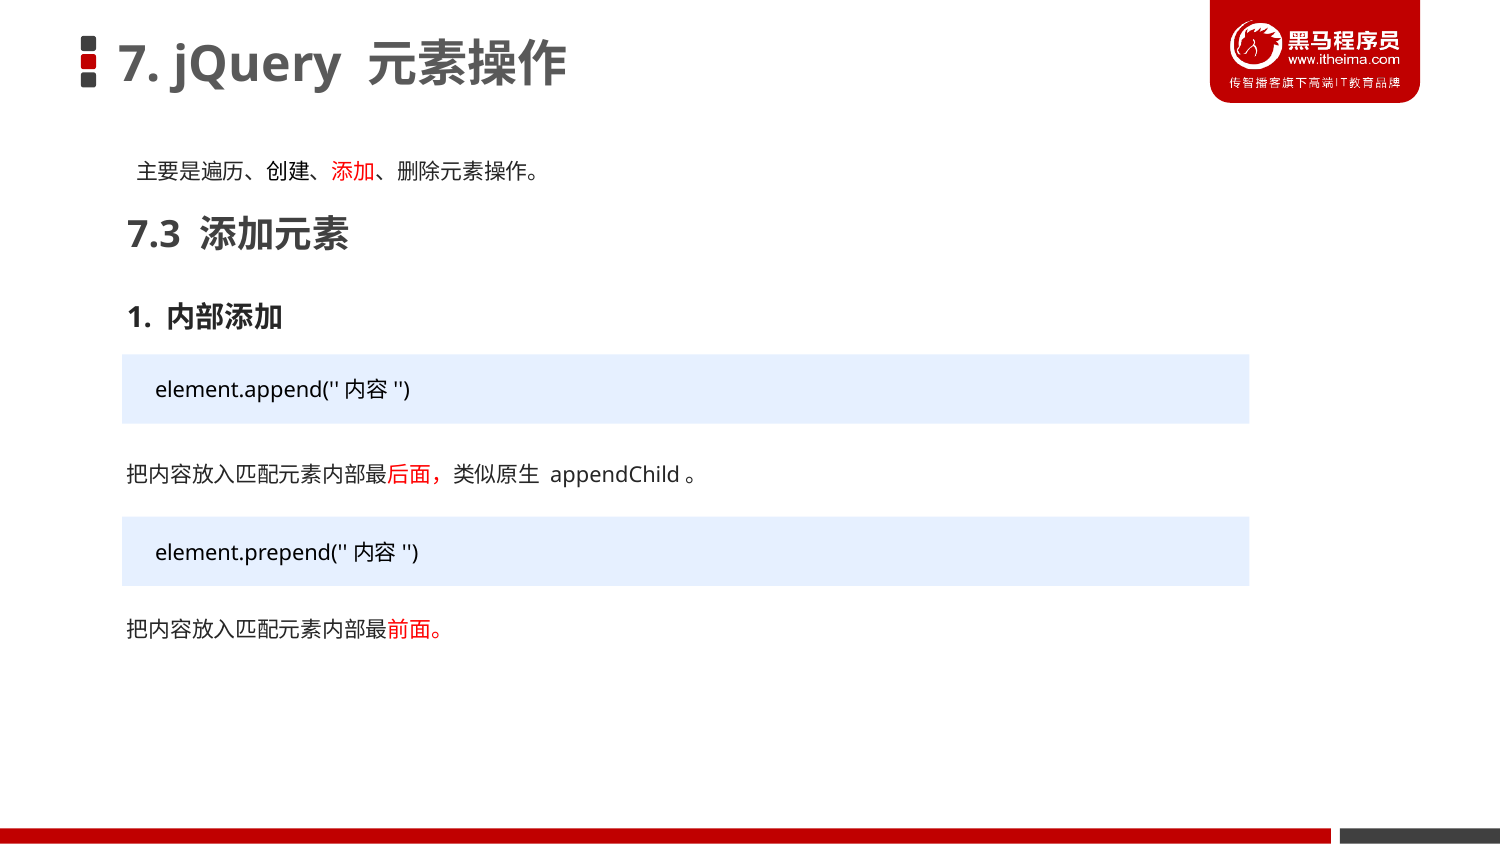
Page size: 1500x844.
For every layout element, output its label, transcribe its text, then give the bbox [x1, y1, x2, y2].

text_box element.prepend(''内容'') [121, 516, 1251, 587]
title 7. jQuery 元素操作 [103, 0, 1209, 130]
list 7.3 添加元素 [112, 207, 1182, 297]
text_box element.append(''内容'') [121, 353, 1251, 425]
text_box 把内容放入匹配元素内部最前面。 [112, 595, 1367, 661]
picture [1211, 11, 1419, 97]
text_box 1. 内部添加 [112, 273, 1367, 333]
text_box 把内容放入匹配元素内部最后面，类似原生 appendChild。 [112, 440, 1367, 503]
text_box 主要是遍历、创建、添加、删除元素操作。 [121, 137, 1376, 196]
